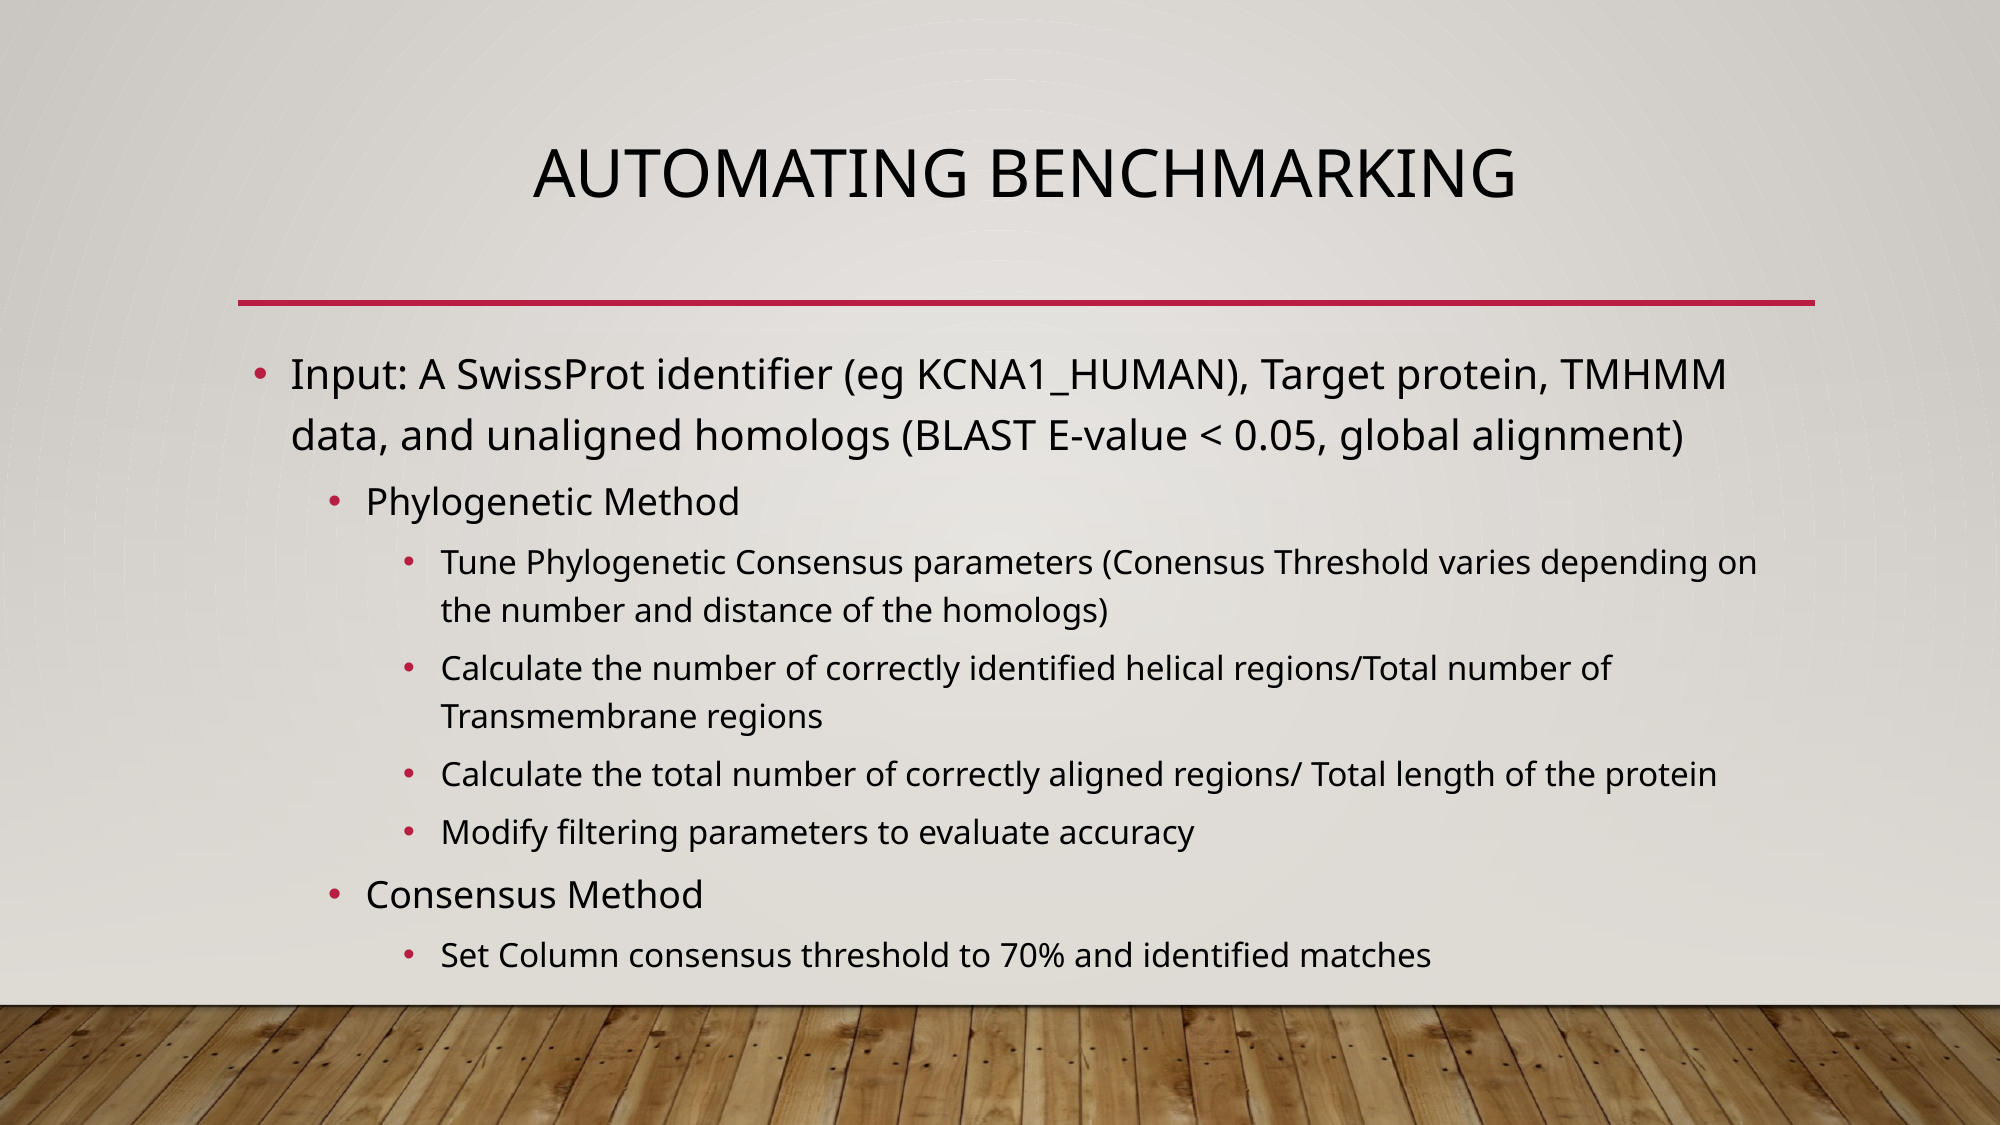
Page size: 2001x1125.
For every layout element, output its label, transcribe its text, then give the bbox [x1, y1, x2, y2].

picture [0, 1005, 2000, 1125]
title Automating Benchmarking [238, 131, 1814, 305]
list Input: A SwissProt identifier (eg KCNA1_HUMAN), Target protein, TMHMM data, and unaligned homologs (BLAST E-value < 0.05, global alignment) Phylogenetic Method Tune Phylogenetic Consensus parameters (Conensus Threshold varies depending on the number and distance of the homologs) Calculate the number of correctly identified helical regions/Total number of Transmembrane regions Calculate the total number of correctly aligned regions/ Total length of the protein Modify filtering parameters to evaluate accuracy Consensus Method Set Column consensus threshold to 70% and identified matches [238, 330, 1814, 985]
